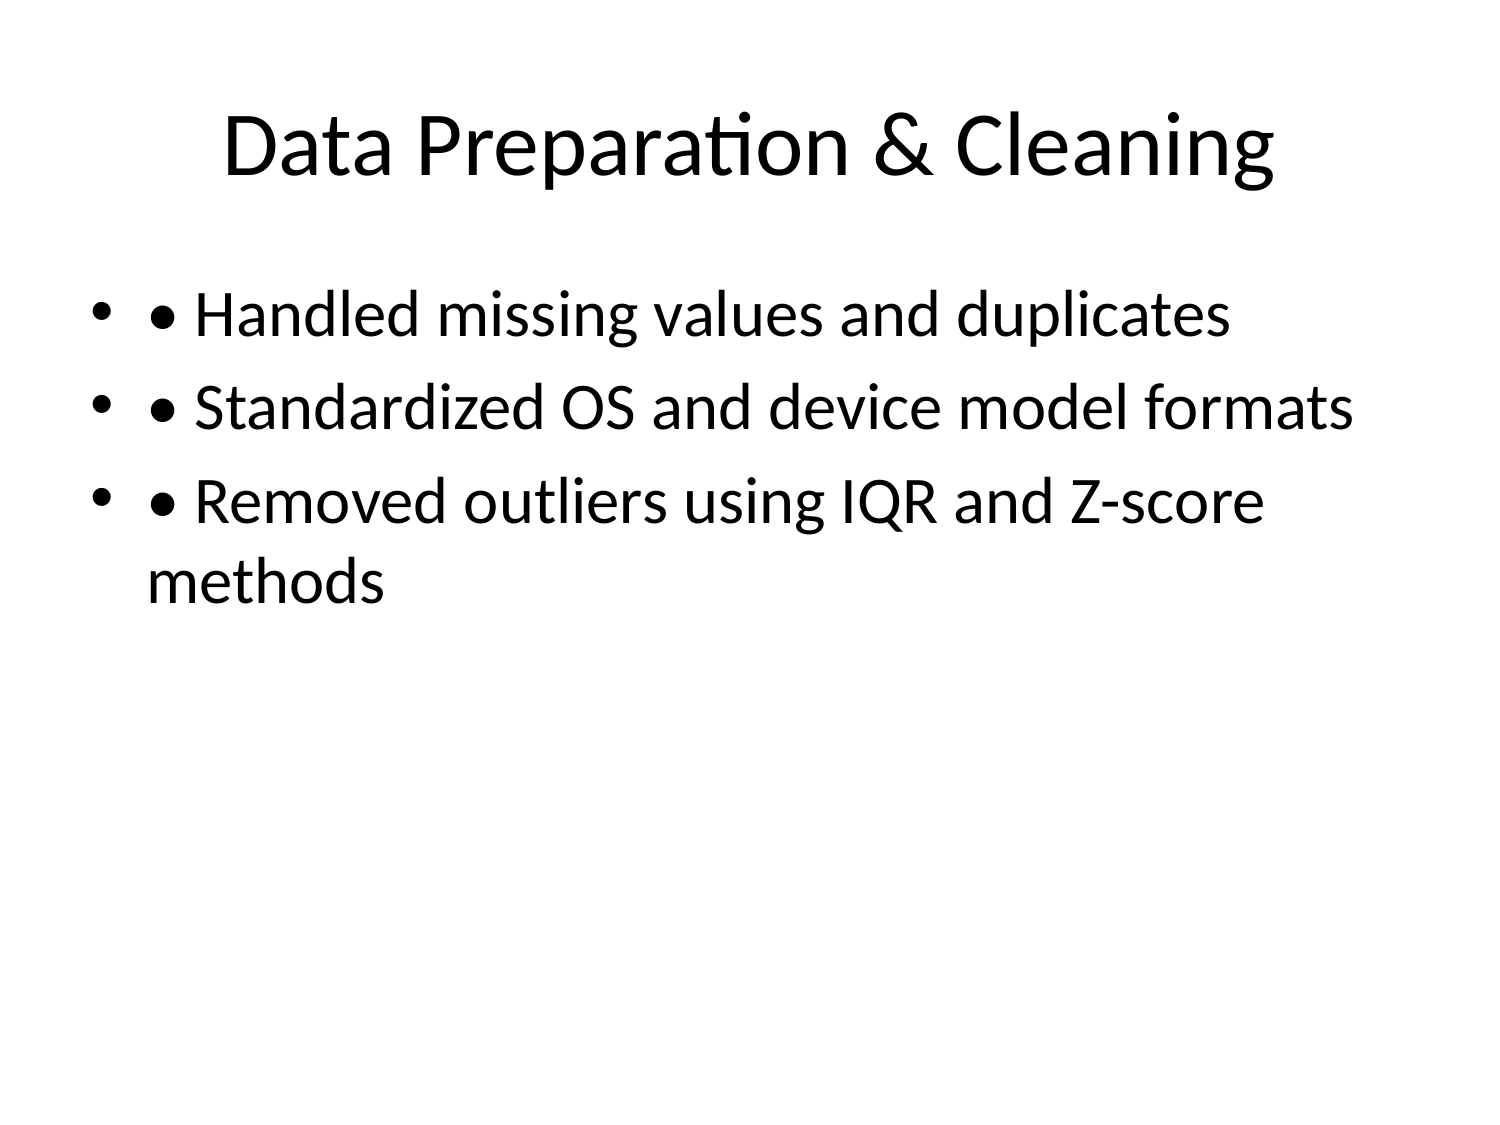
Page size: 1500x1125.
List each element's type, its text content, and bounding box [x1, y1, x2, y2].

title Data Preparation & Cleaning [75, 45, 1425, 233]
list • Handled missing values and duplicates • Standardized OS and device model formats • Removed outliers using IQR and Z-score methods [75, 262, 1425, 1005]
